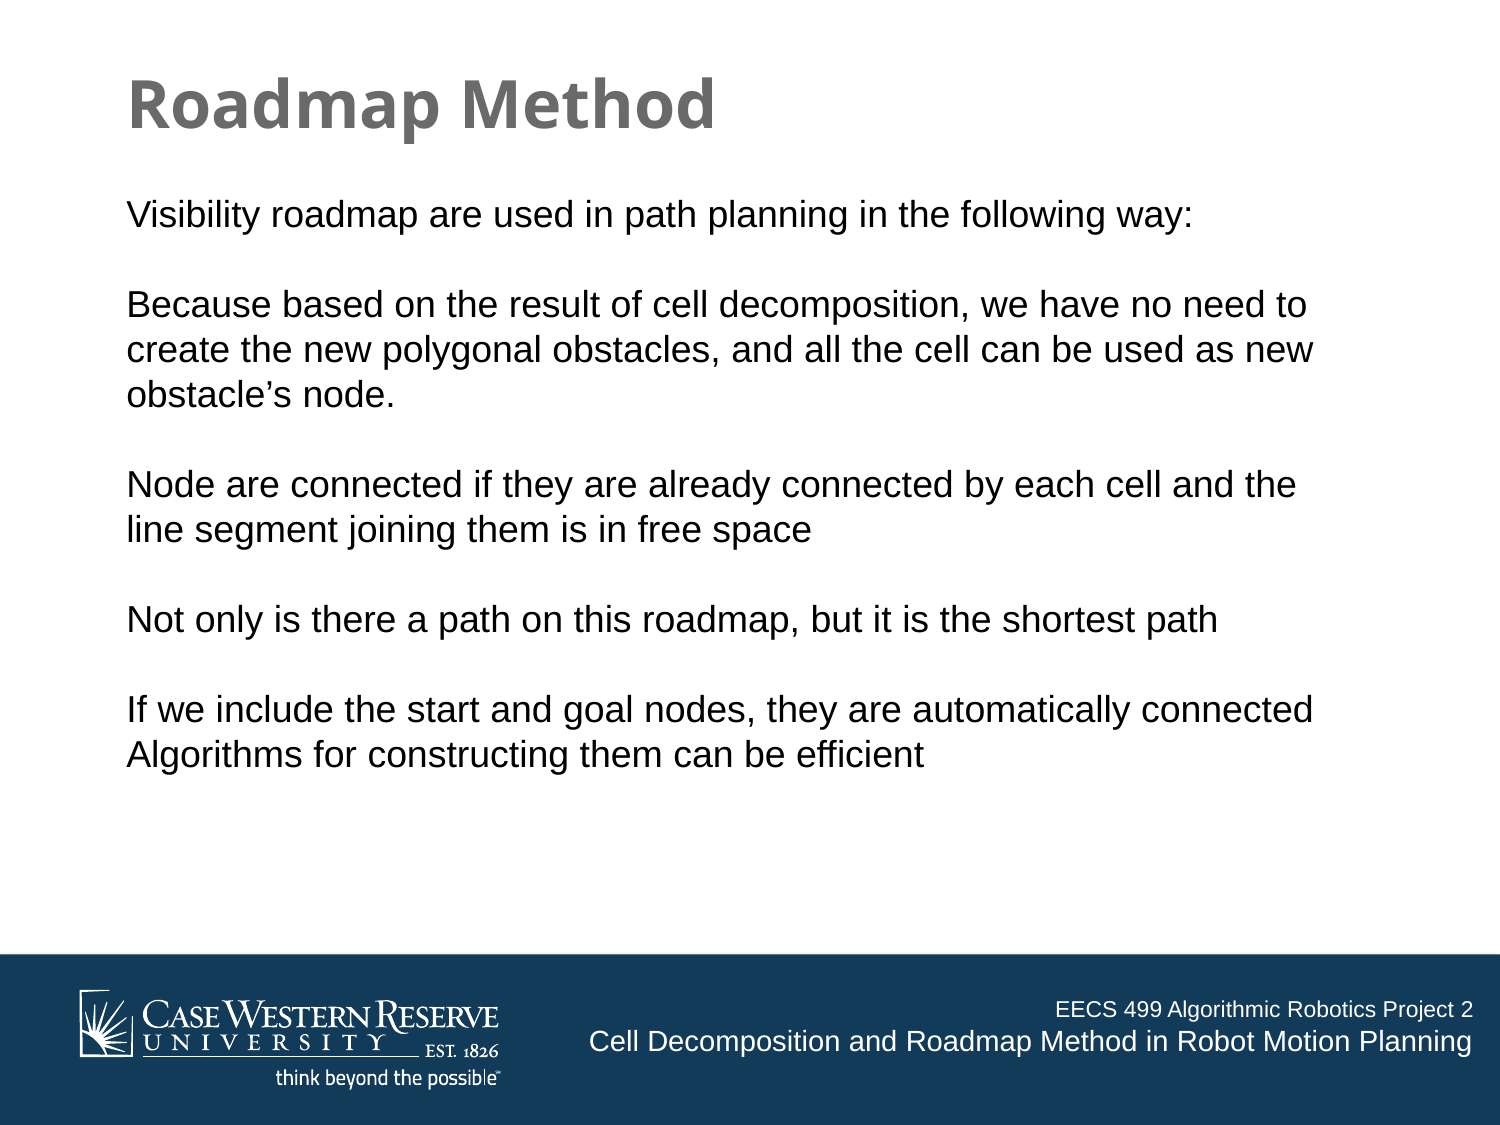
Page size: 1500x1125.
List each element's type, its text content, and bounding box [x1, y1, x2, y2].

text_box Roadmap Method [111, 54, 1175, 182]
text_box Visibility roadmap are used in path planning in the following way: Because based on the result of cell decomposition, we have no need to create the new polygonal obstacles, and all the cell can be used as new obstacle’s node. Node are connected if they are already connected by each cell and the line segment joining them is in free space Not only is there a path on this roadmap, but it is the shortest path If we include the start and goal nodes, they are automatically connected Algorithms for constructing them can be efficient [111, 182, 1350, 983]
